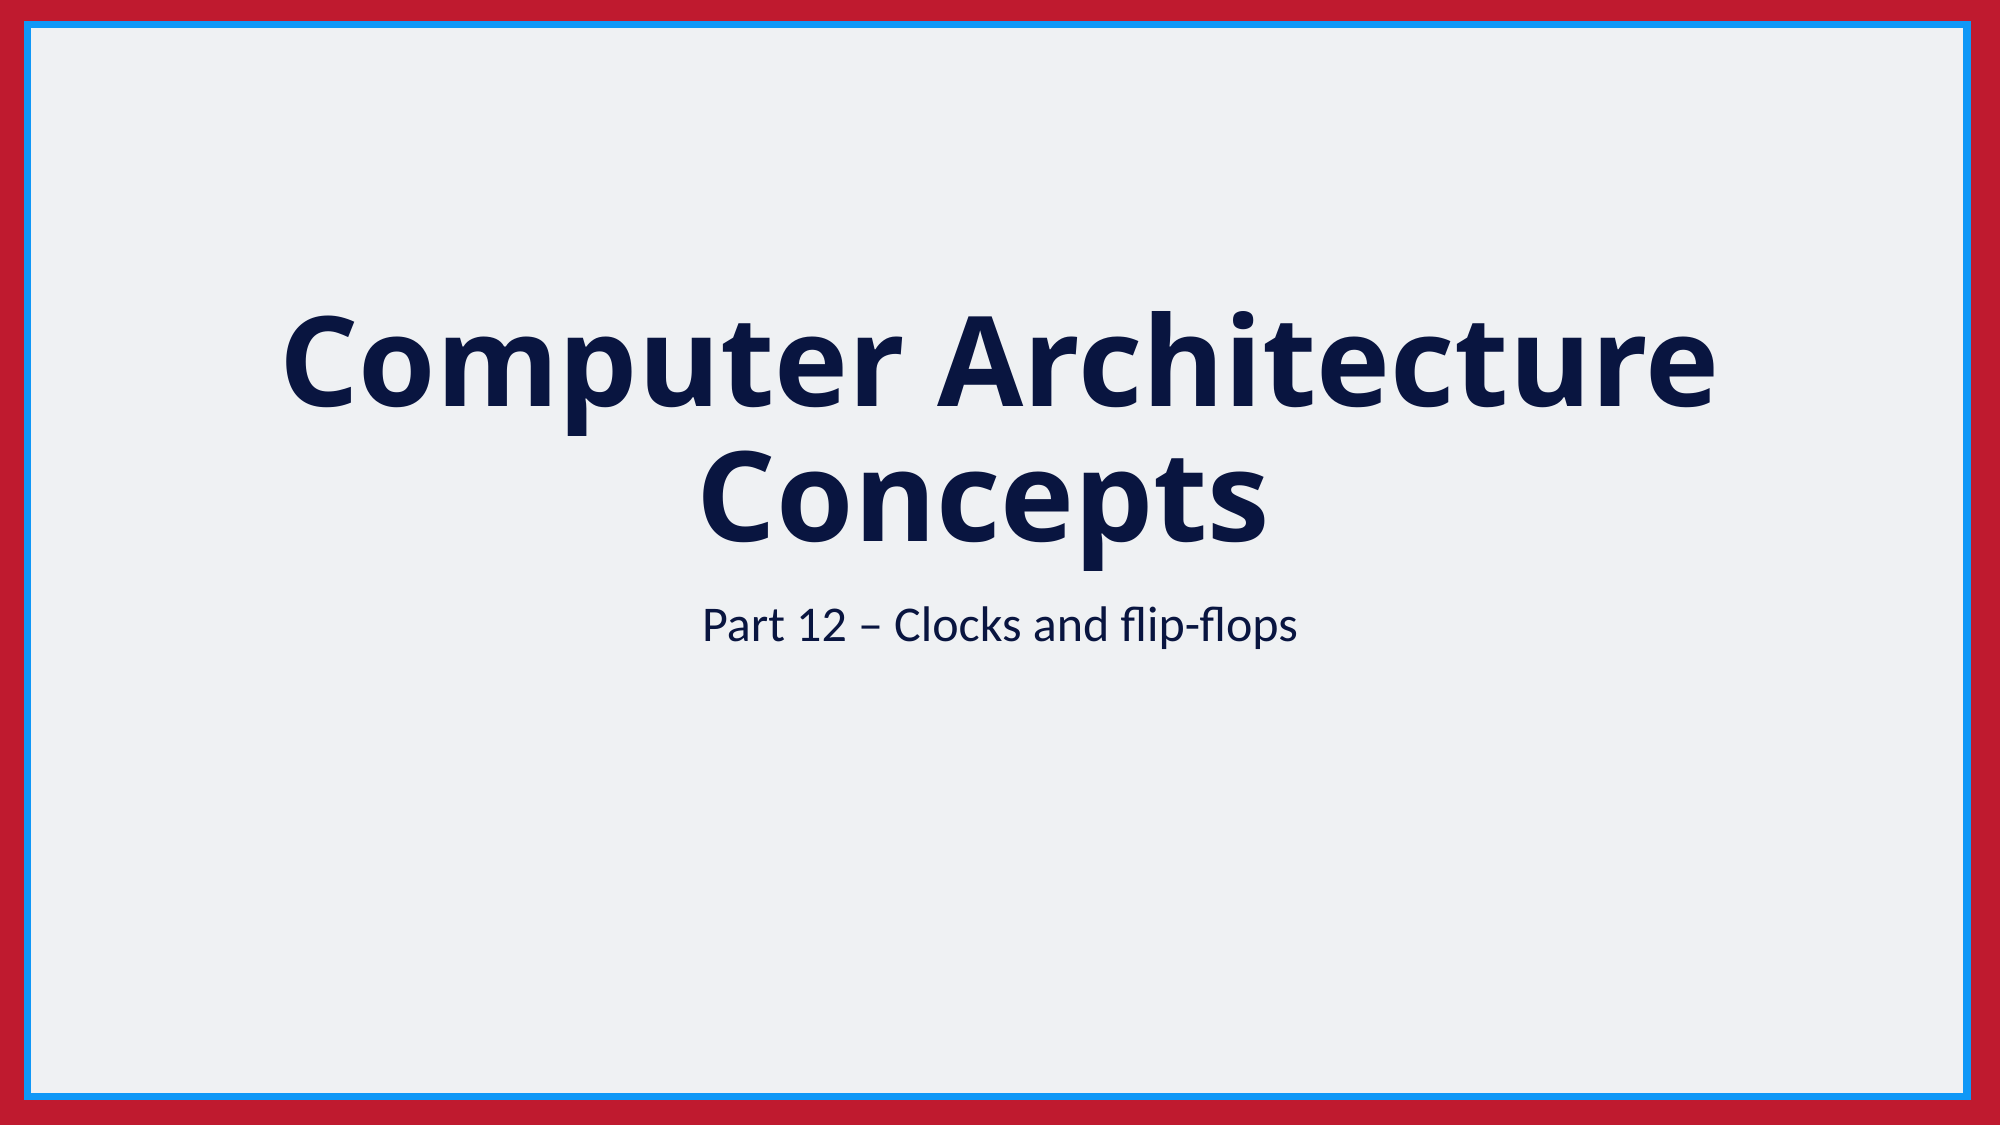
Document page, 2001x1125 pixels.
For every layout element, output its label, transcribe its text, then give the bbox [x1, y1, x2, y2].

title Computer Architecture Concepts [249, 184, 1750, 576]
subtitle Part 12 – Clocks and flip-flops [249, 590, 1750, 863]
